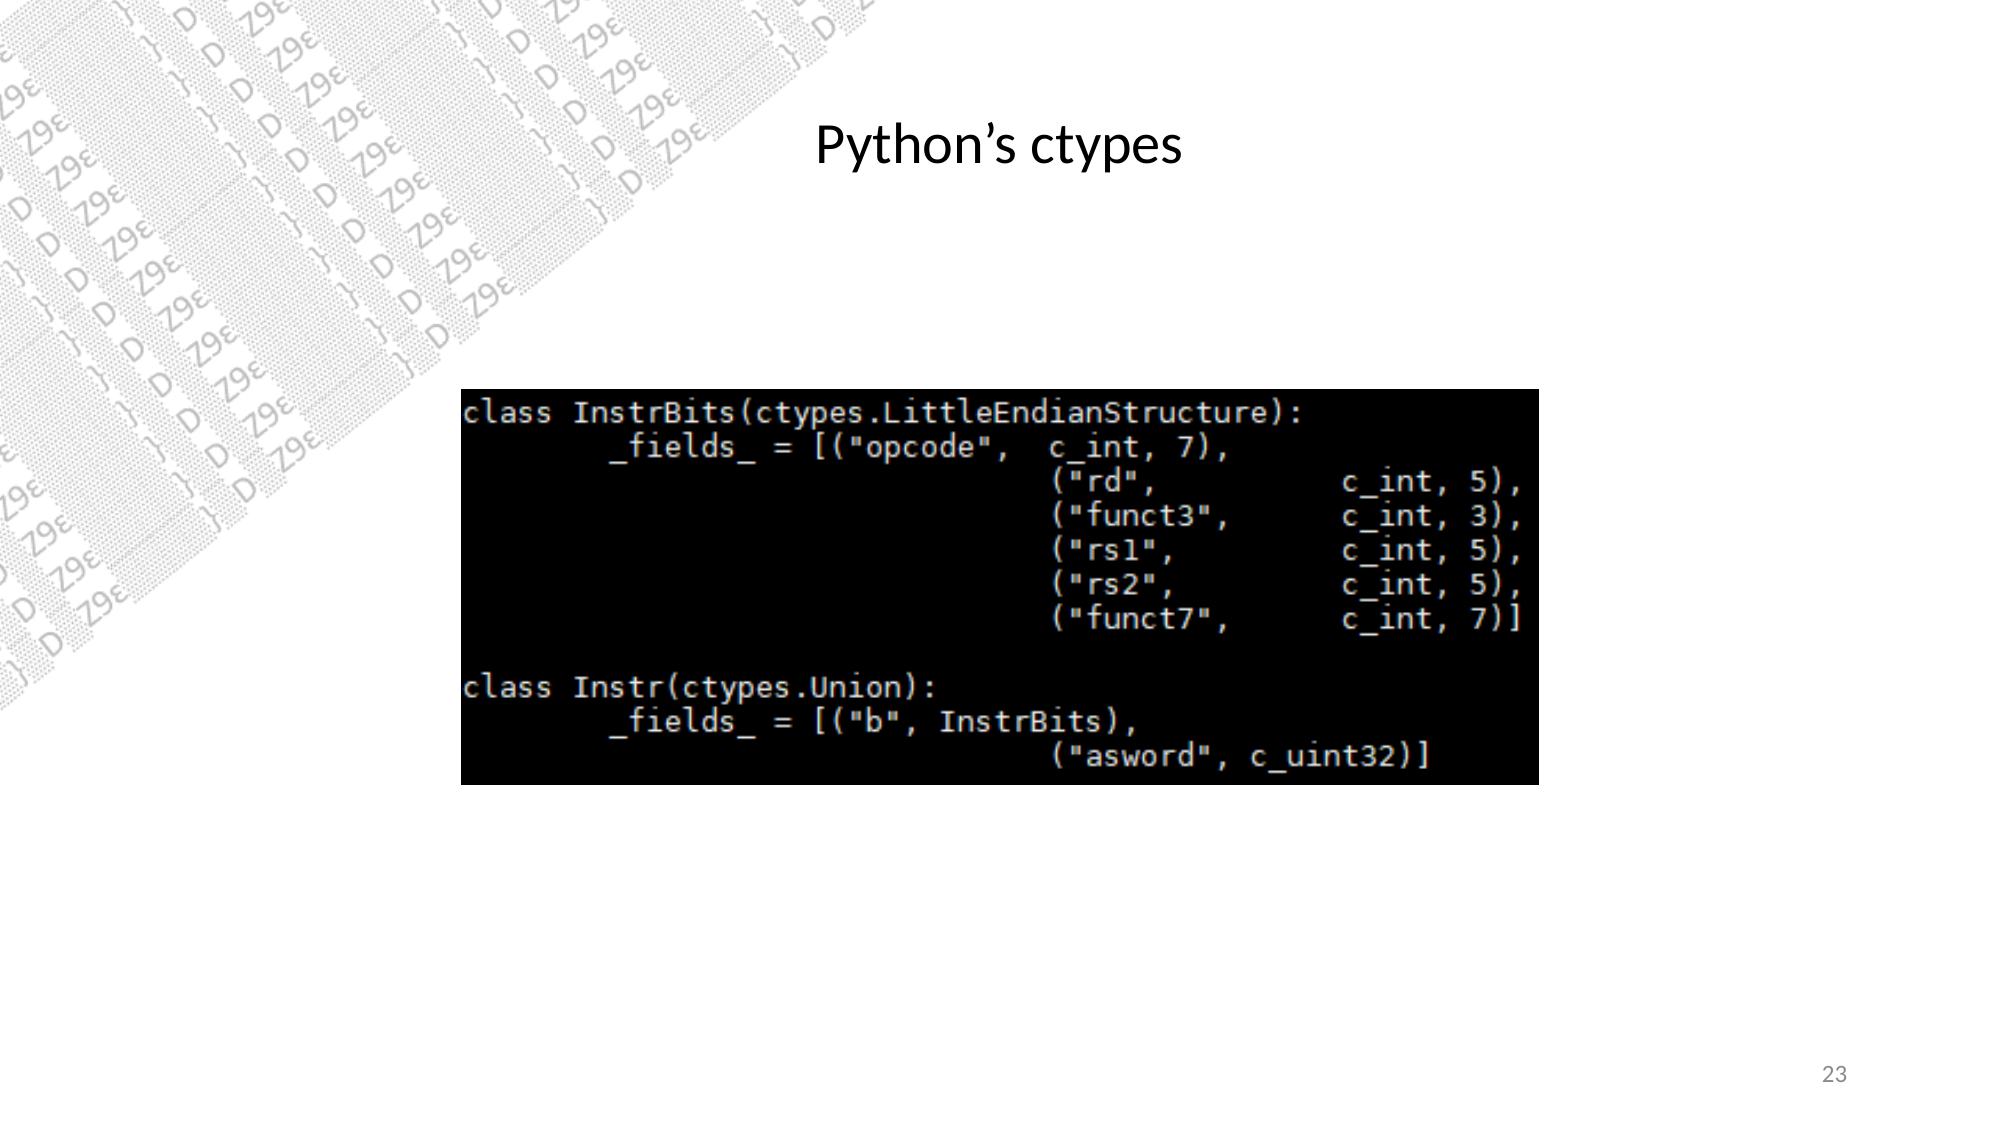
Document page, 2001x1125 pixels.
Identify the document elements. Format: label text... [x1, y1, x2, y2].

slide_number 23 [1412, 1042, 1863, 1103]
picture [0, 0, 2001, 1125]
text_box Python’s ctypes [666, 97, 1334, 183]
